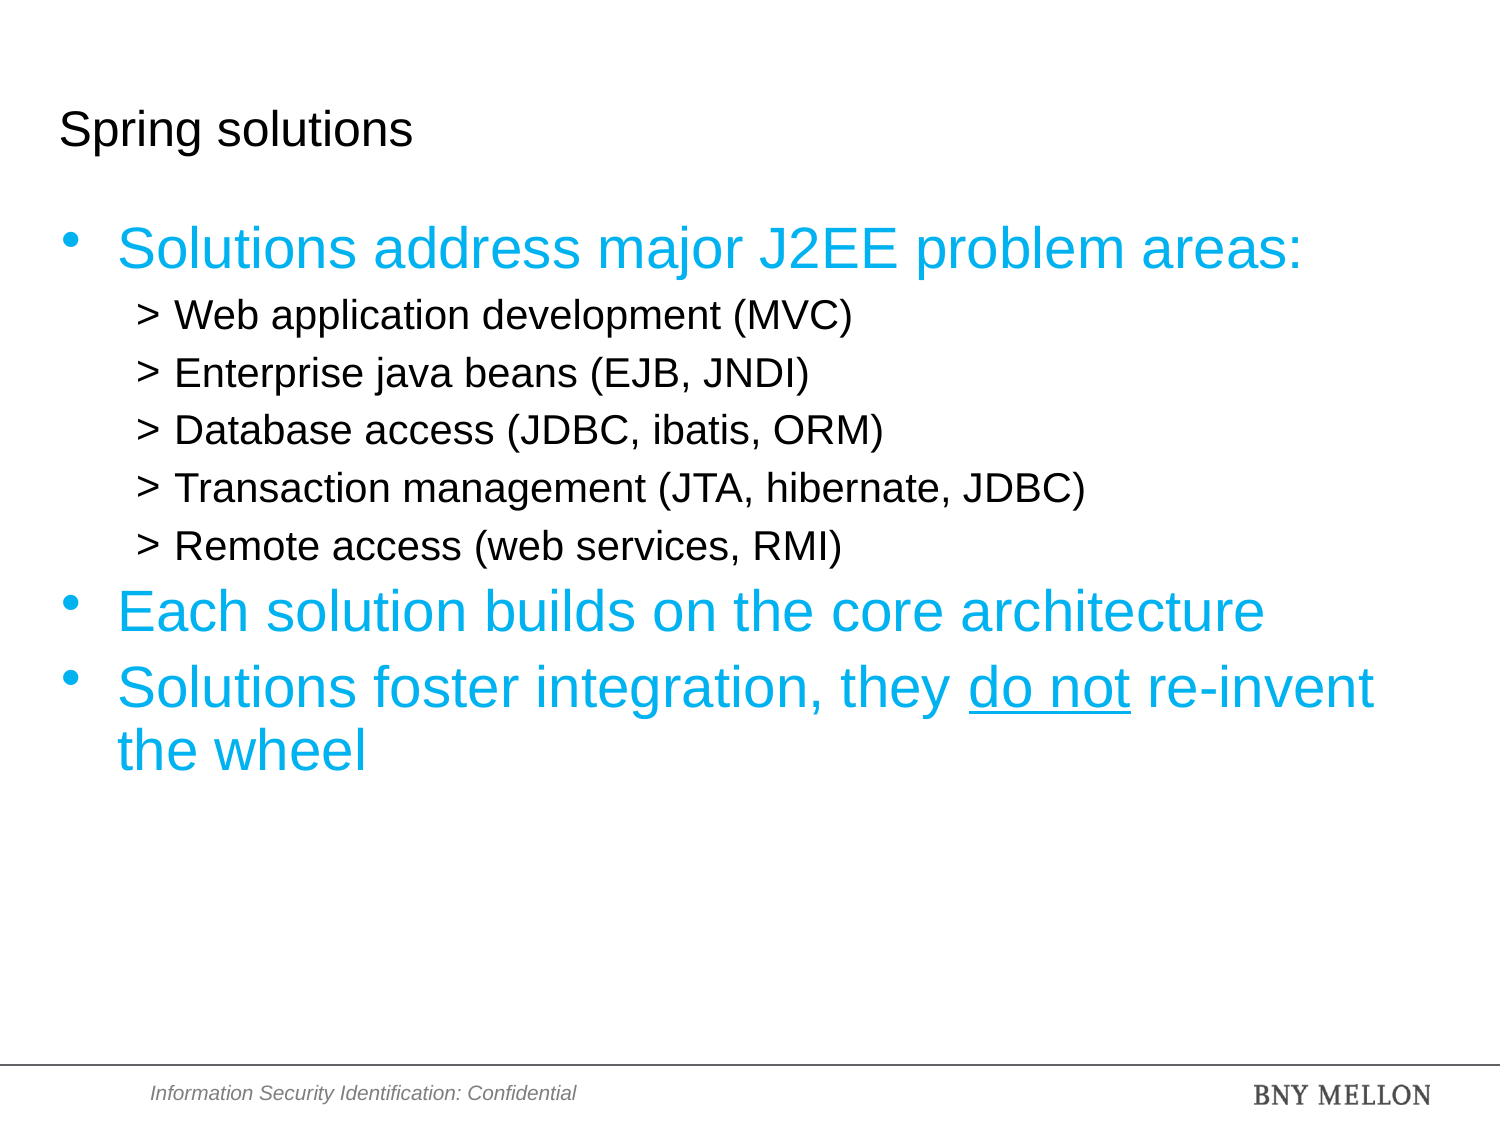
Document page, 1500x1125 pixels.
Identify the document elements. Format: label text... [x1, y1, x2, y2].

list Solutions address major J2EE problem areas: Web application development (MVC) Enterprise java beans (EJB, JNDI) Database access (JDBC, ibatis, ORM) Transaction management (JTA, hibernate, JDBC) Remote access (web services, RMI) Each solution builds on the core architecture Solutions foster integration, they do not re-invent the wheel [46, 210, 1458, 1005]
title Spring solutions [58, 49, 1454, 158]
picture [1254, 1084, 1430, 1105]
